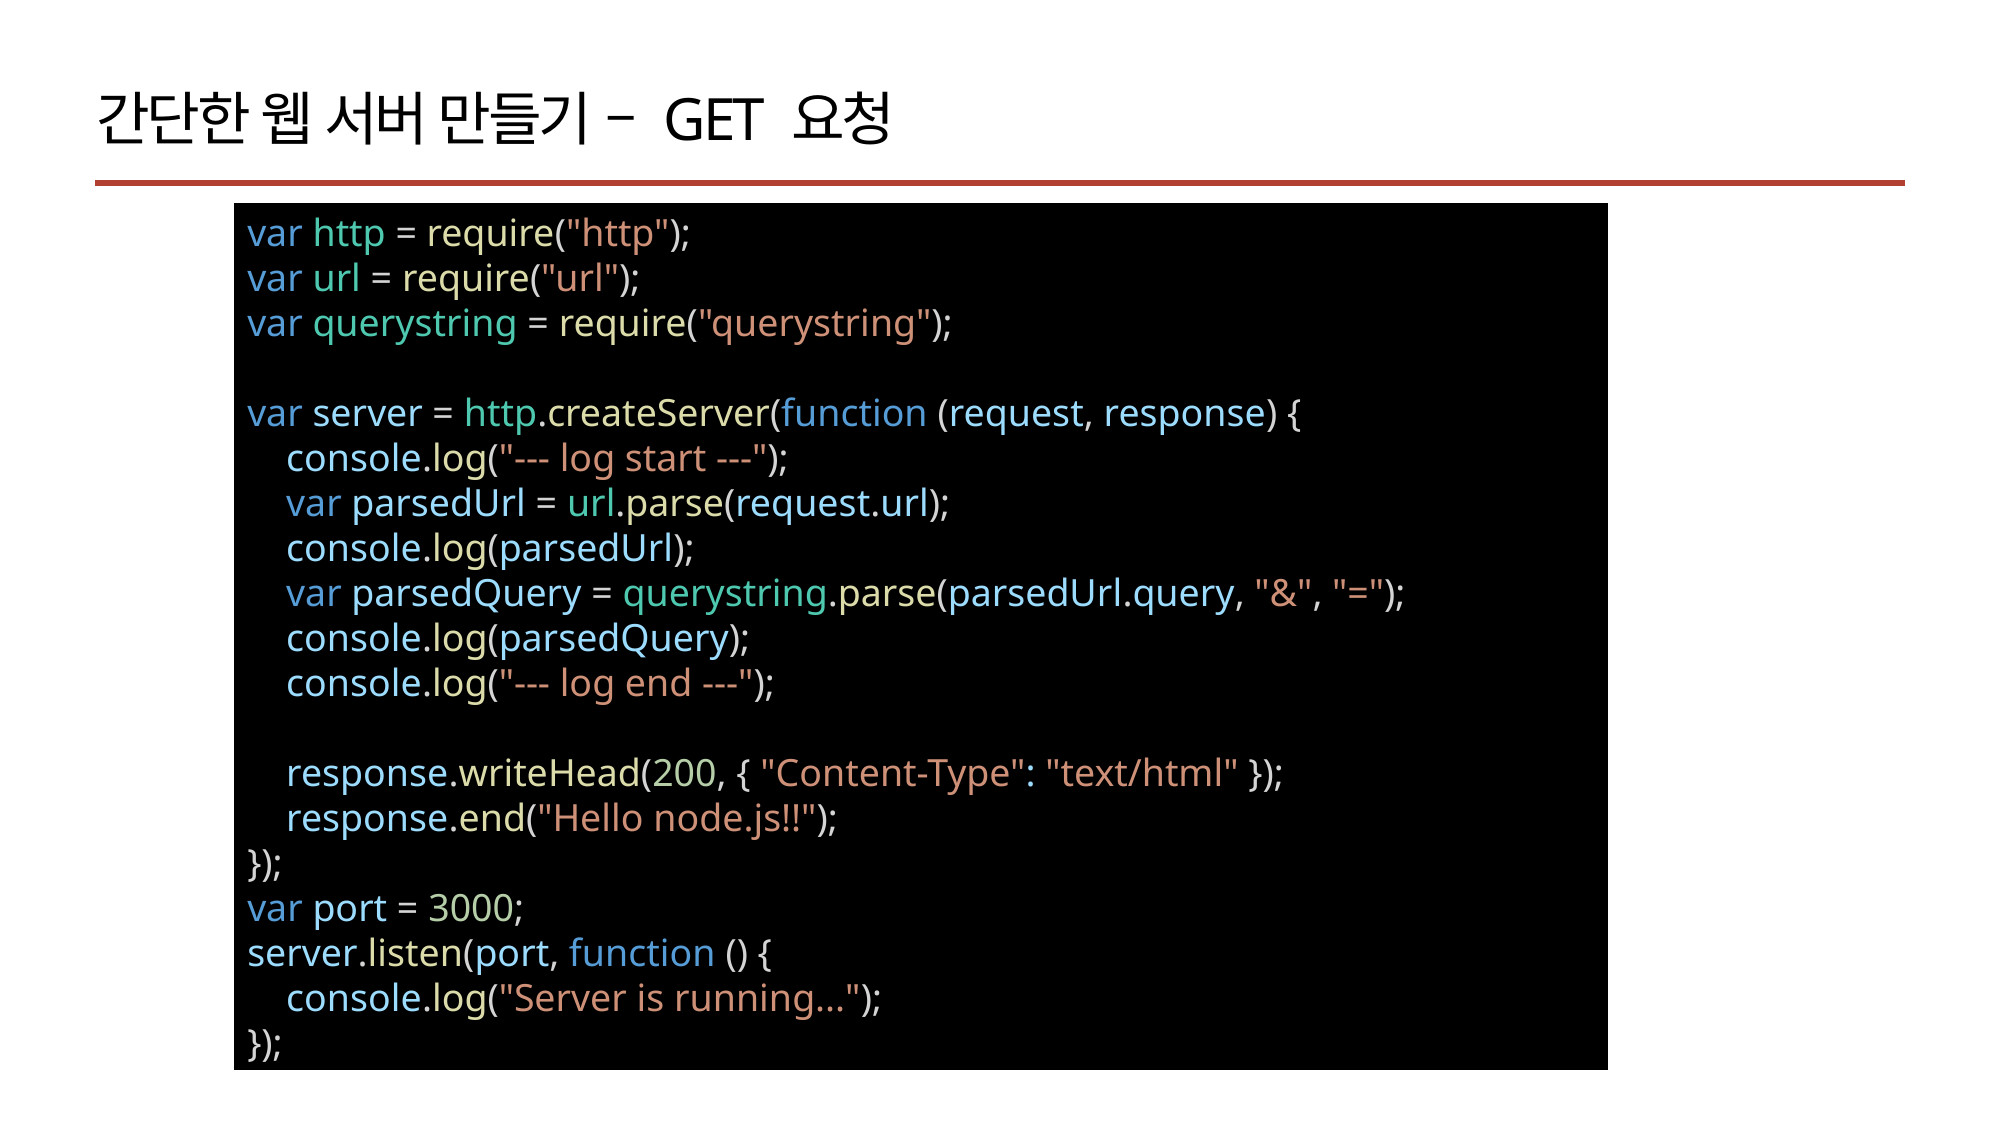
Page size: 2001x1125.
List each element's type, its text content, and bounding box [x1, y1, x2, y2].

text_box var http = require("http"); var url = require("url"); var querystring = require("querystring"); var server = http.createServer(function (request, response) { console.log("--- log start ---"); var parsedUrl = url.parse(request.url); console.log(parsedUrl); var parsedQuery = querystring.parse(parsedUrl.query, "&", "="); console.log(parsedQuery); console.log("--- log end ---"); response.writeHead(200, { "Content-Type": "text/html" }); response.end("Hello node.js!!"); }); var port = 3000; server.listen(port, function () { console.log("Server is running..."); }); [231, 200, 1612, 1073]
text_box 간단한 웹 서버 만들기 – GET 요청 [81, 75, 1550, 160]
